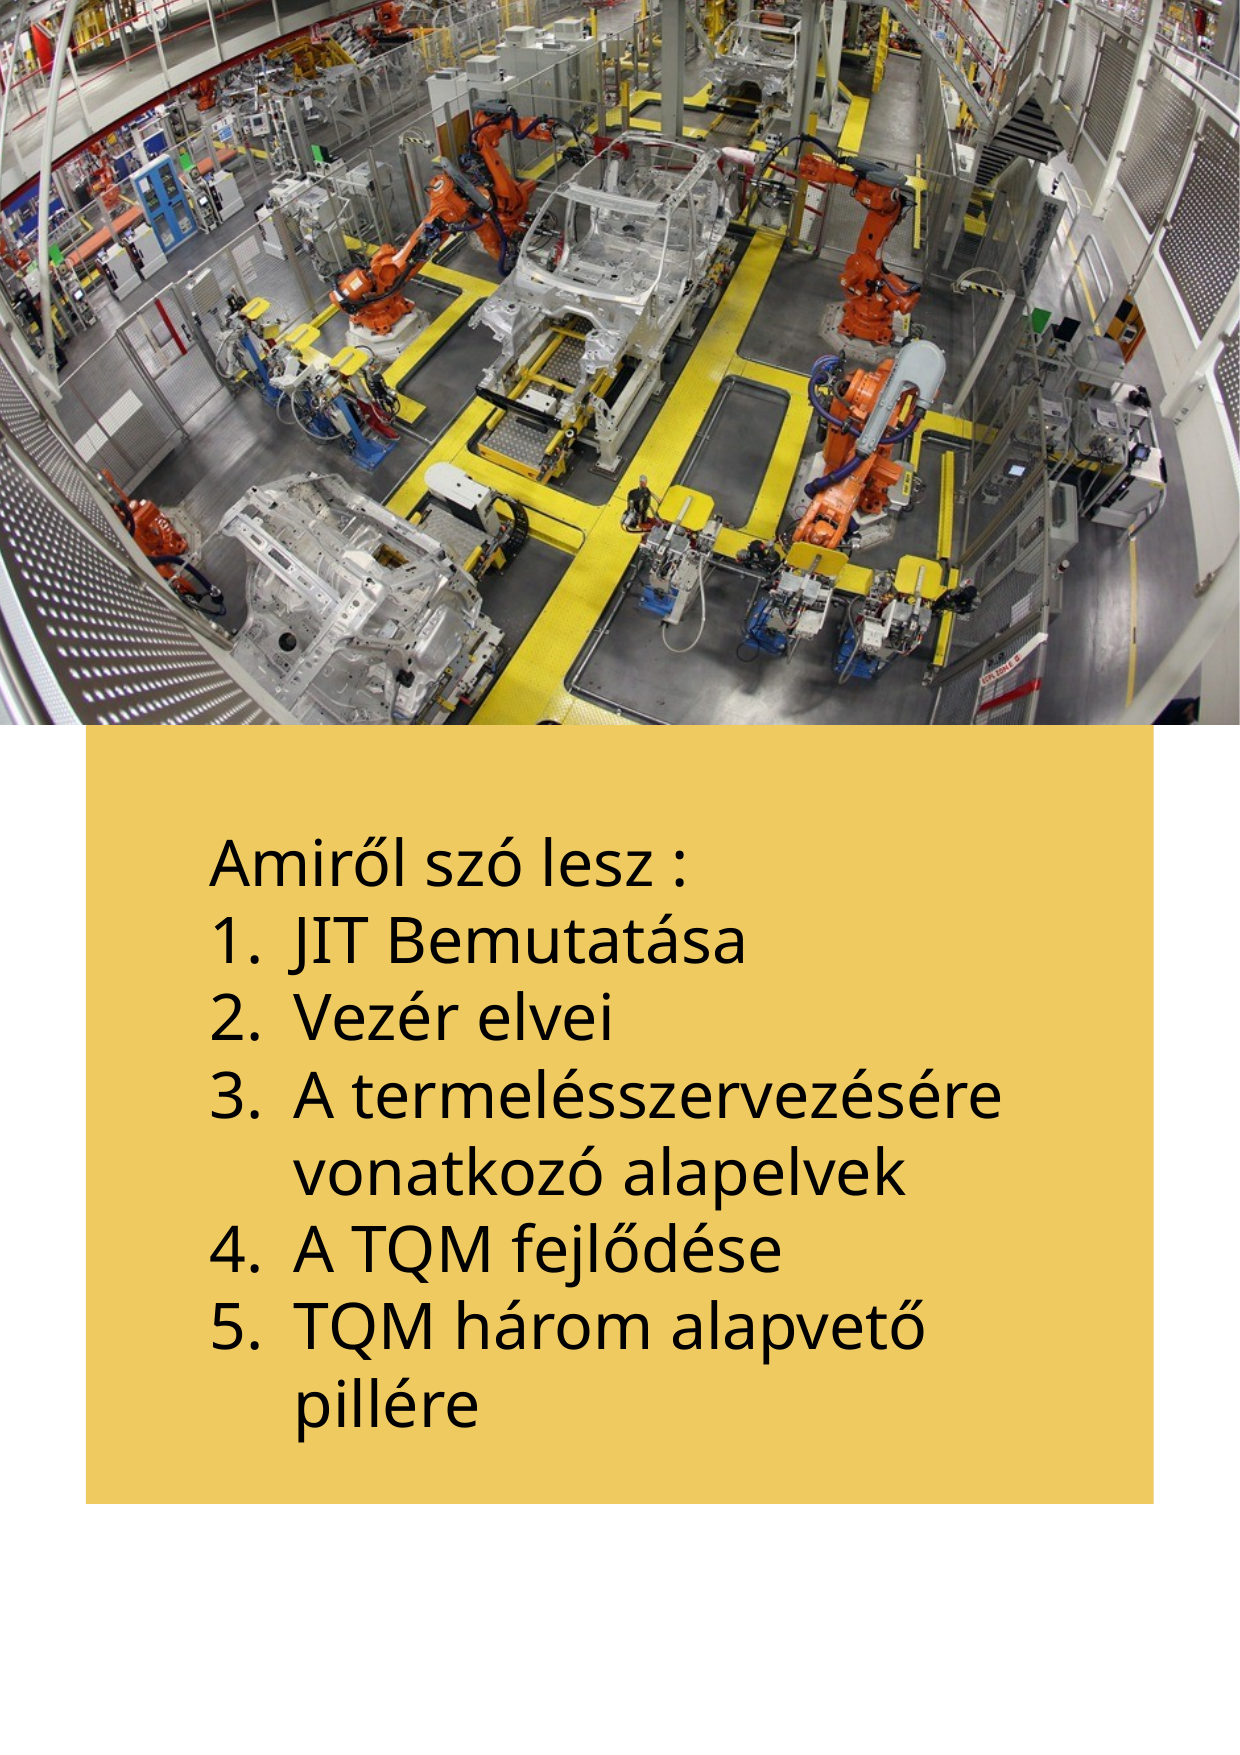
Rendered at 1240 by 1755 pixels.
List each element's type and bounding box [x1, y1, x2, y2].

picture [0, 0, 1240, 1504]
